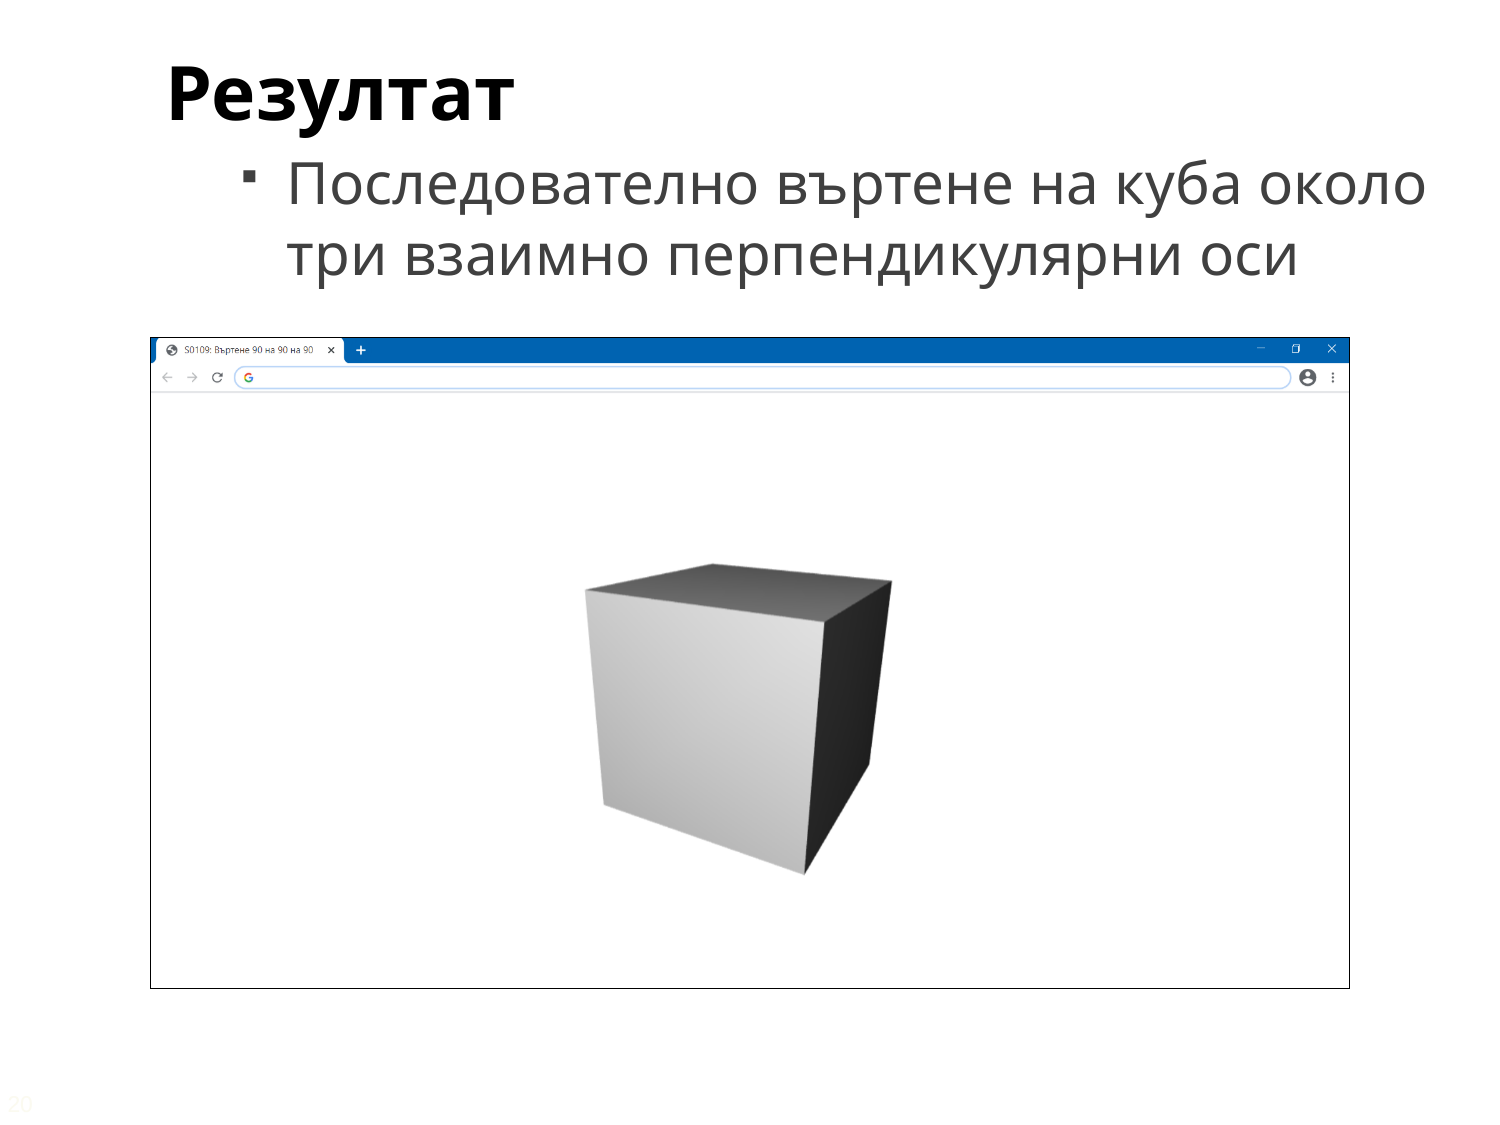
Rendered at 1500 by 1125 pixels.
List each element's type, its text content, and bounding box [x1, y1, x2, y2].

picture [149, 337, 1351, 989]
list Резултат Последователно въртене на куба около три взаимно перпендикулярни оси [150, 37, 1488, 1113]
